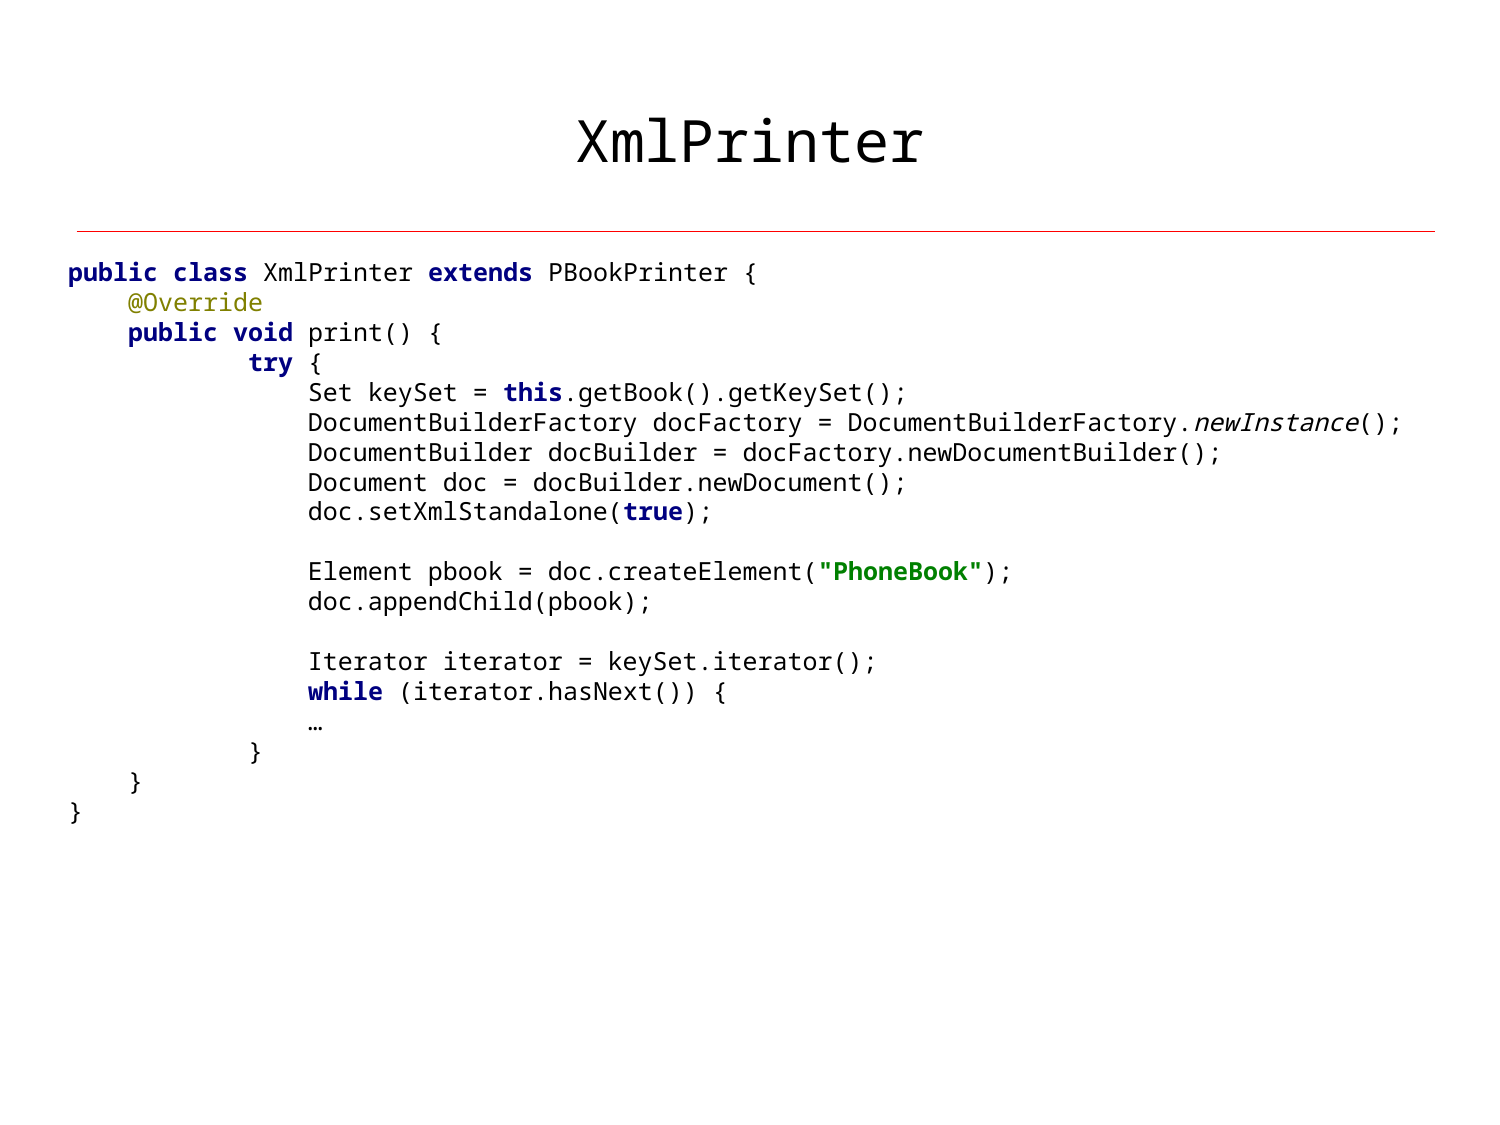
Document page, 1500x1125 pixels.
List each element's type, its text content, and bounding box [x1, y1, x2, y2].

title XmlPrinter [75, 45, 1425, 233]
text_box public class XmlPrinter extends PBookPrinter { @Override public void print() { try { Set keySet = this.getBook().getKeySet(); DocumentBuilderFactory docFactory = DocumentBuilderFactory.newInstance(); DocumentBuilder docBuilder = docFactory.newDocumentBuilder(); Document doc = docBuilder.newDocument(); doc.setXmlStandalone(true); Element pbook = doc.createElement("PhoneBook"); doc.appendChild(pbook); Iterator iterator = keySet.iterator(); while (iterator.hasNext()) { … } } } [53, 248, 1419, 833]
